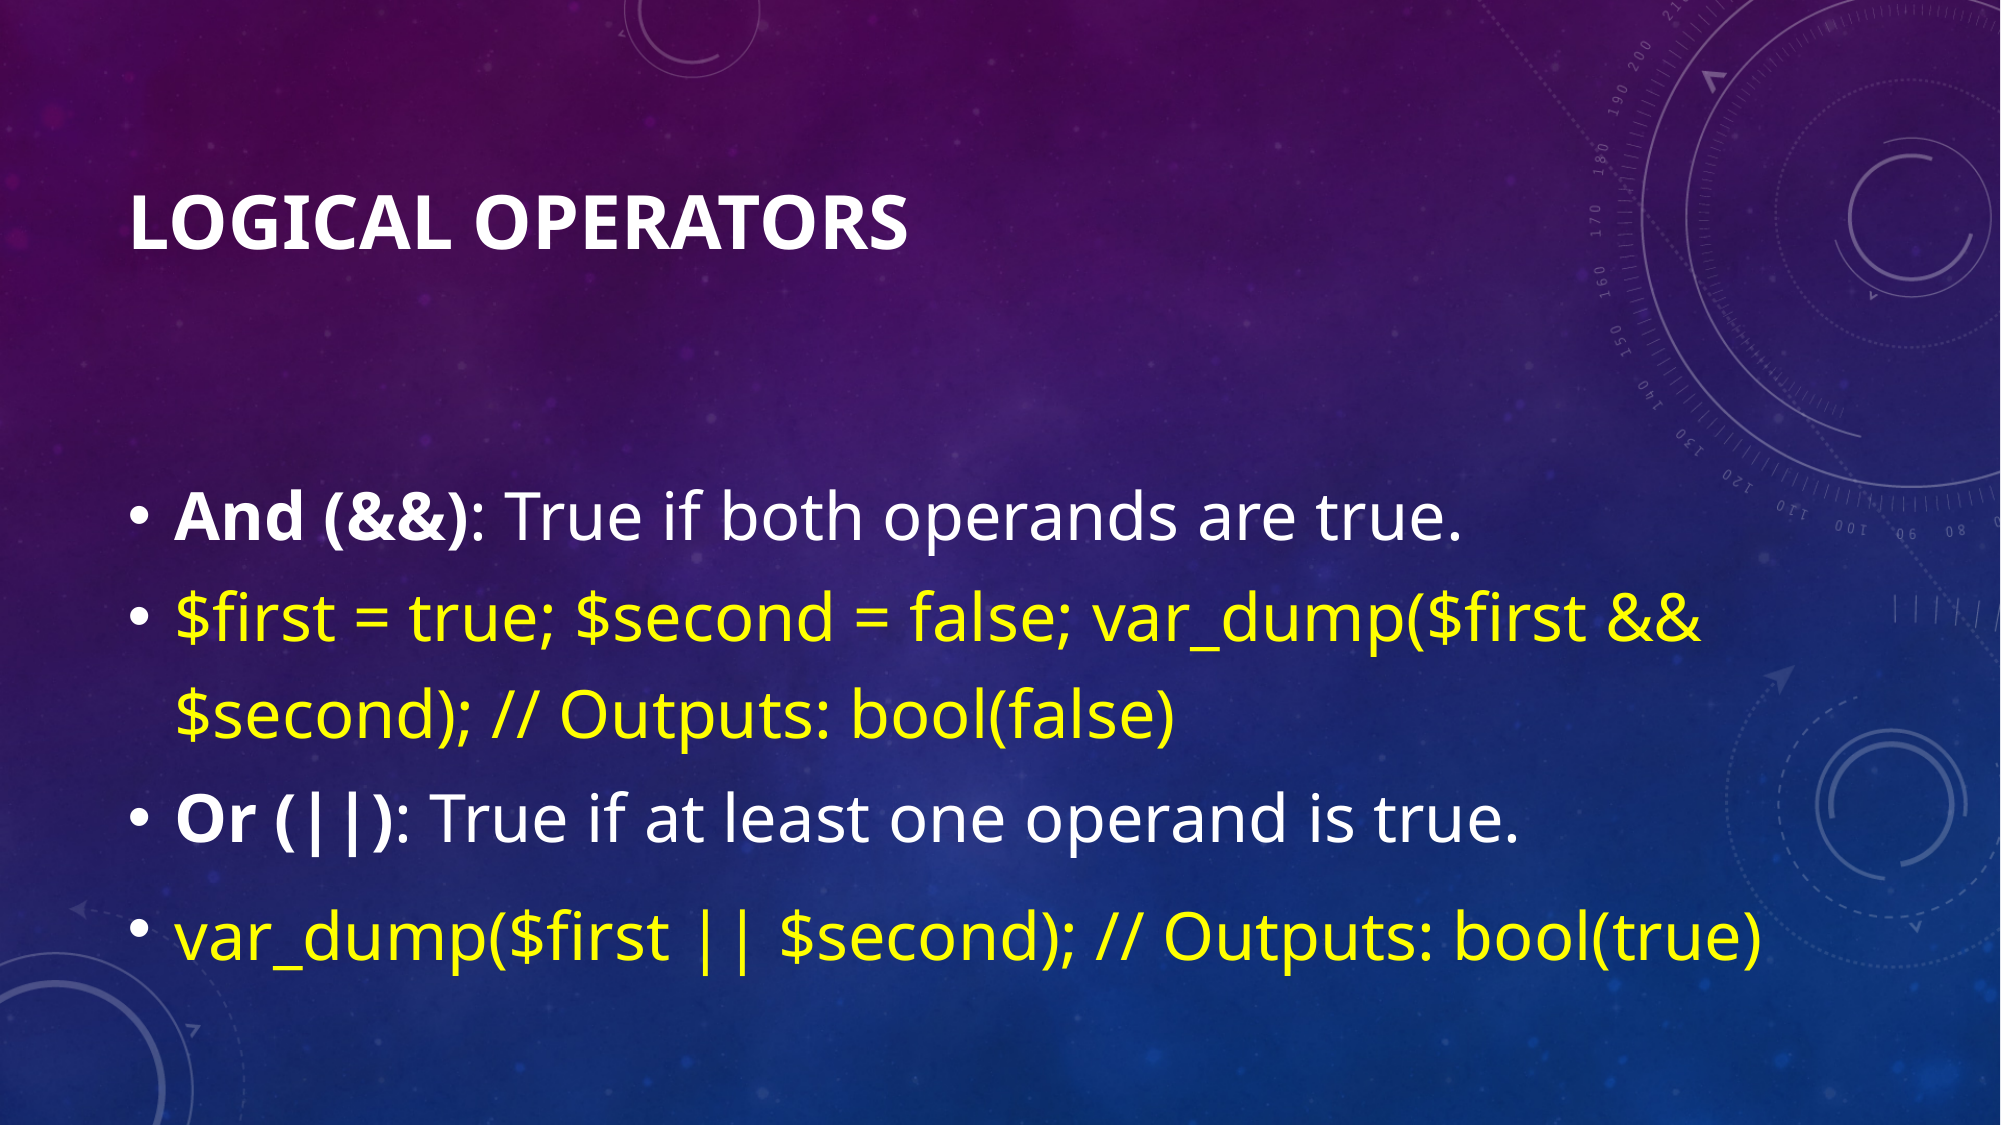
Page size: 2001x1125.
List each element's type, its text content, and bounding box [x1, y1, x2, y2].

title Logical Operators [112, 99, 1775, 339]
list And (&&): True if both operands are true. $first = true; $second = false; var_dump($first && $second); // Outputs: bool(false) Or (||): True if at least one operand is true. var_dump($first || $second); // Outputs: bool(true) [112, 466, 1922, 1066]
picture [0, 0, 2001, 1125]
